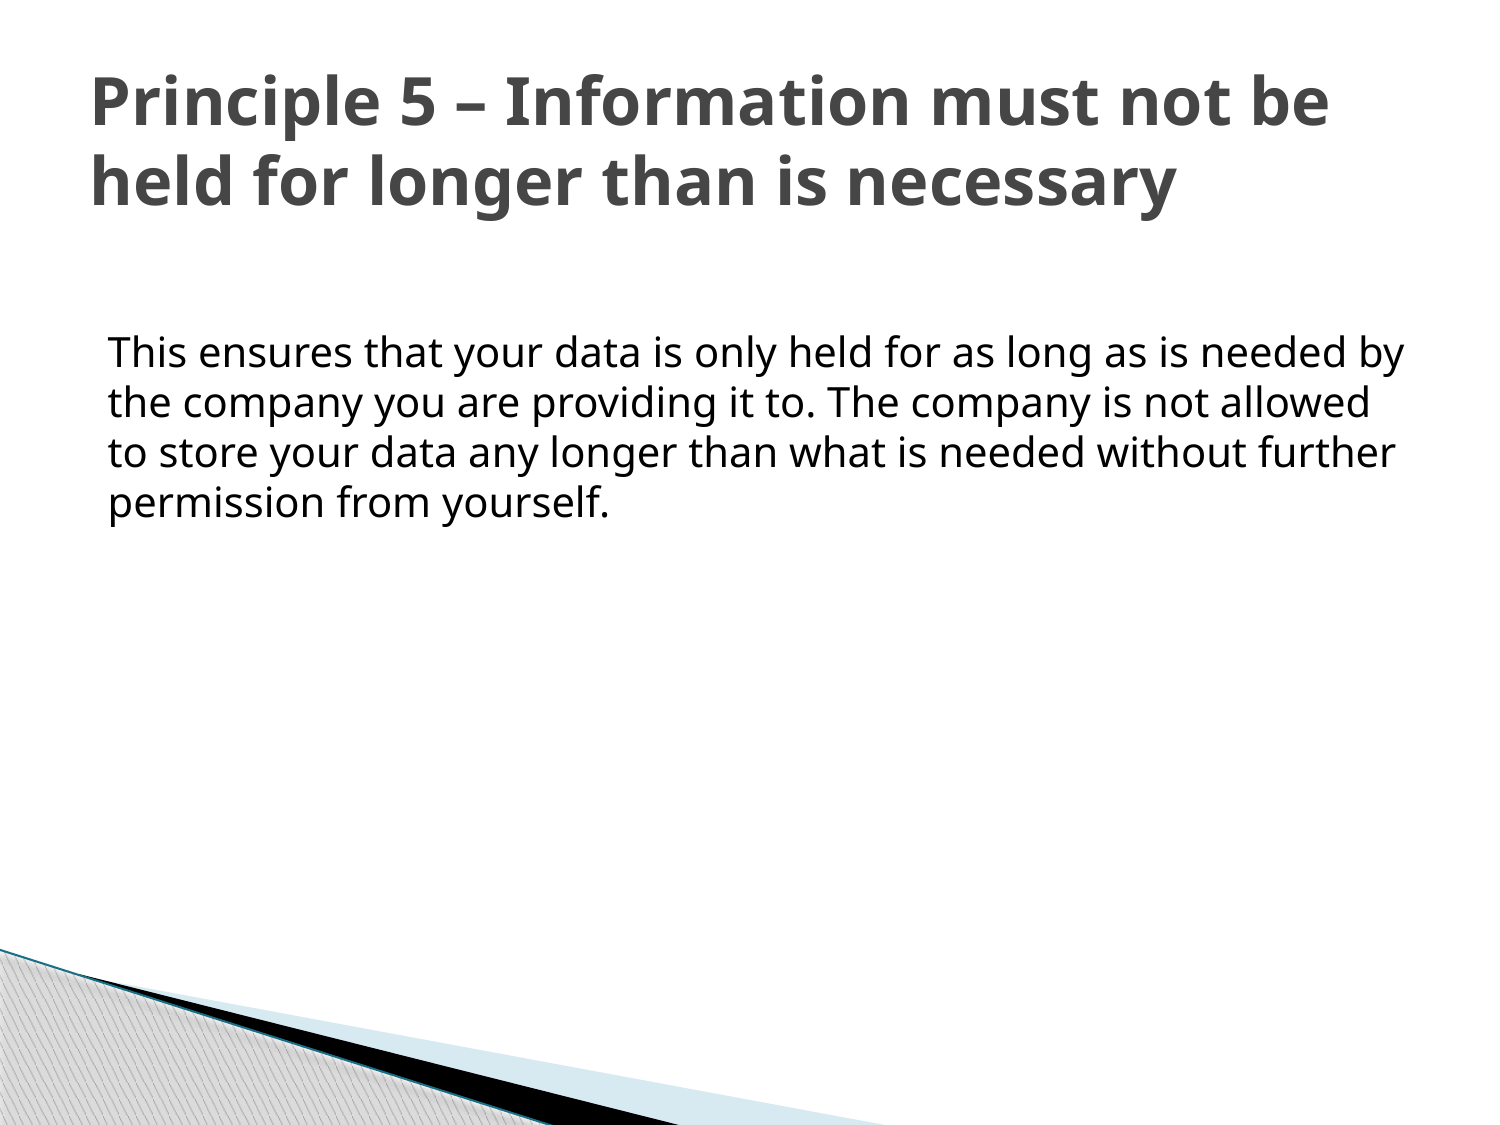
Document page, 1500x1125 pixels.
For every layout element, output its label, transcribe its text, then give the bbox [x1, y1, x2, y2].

list This ensures that your data is only held for as long as is needed by the company you are providing it to. The company is not allowed to store your data any longer than what is needed without further permission from yourself. [75, 243, 1425, 986]
title Principle 5 – Information must not be held for longer than is necessary [75, 45, 1425, 233]
